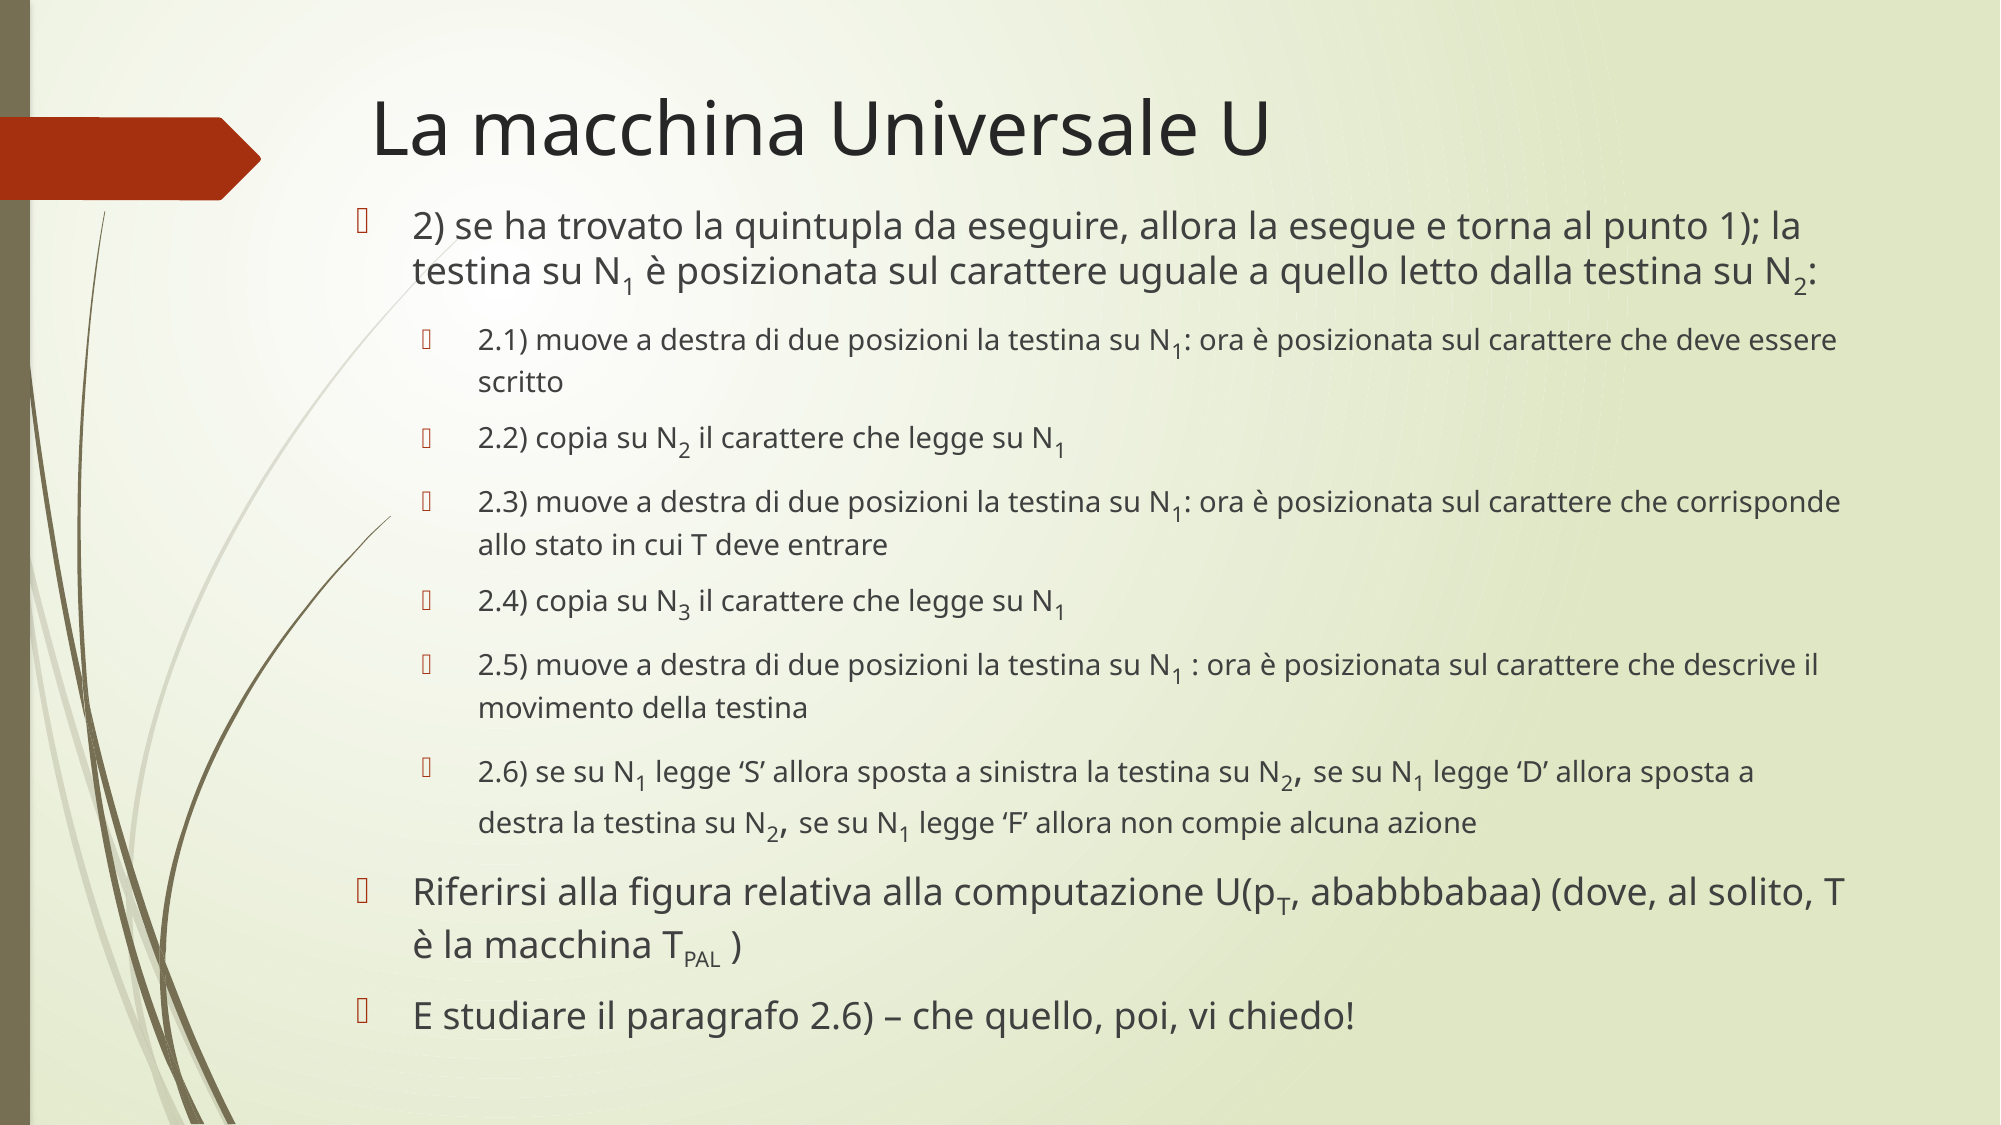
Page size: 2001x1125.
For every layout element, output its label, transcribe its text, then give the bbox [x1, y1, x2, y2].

title La macchina Universale U [355, 73, 1818, 194]
list 2) se ha trovato la quintupla da eseguire, allora la esegue e torna al punto 1); la testina su N1 è posizionata sul carattere uguale a quello letto dalla testina su N2: 2.1) muove a destra di due posizioni la testina su N1: ora è posizionata sul carattere che deve essere scritto 2.2) copia su N2 il carattere che legge su N1 2.3) muove a destra di due posizioni la testina su N1: ora è posizionata sul carattere che corrisponde allo stato in cui T deve entrare 2.4) copia su N3 il carattere che legge su N1 2.5) muove a destra di due posizioni la testina su N1 : ora è posizionata sul carattere che descrive il movimento della testina 2.6) se su N1 legge ‘S’ allora sposta a sinistra la testina su N2, se su N1 legge ‘D’ allora sposta a destra la testina su N2, se su N1 legge ‘F’ allora non compie alcuna azione Riferirsi alla figura relativa alla computazione U(pT, ababbbabaa) (dove, al solito, T è la macchina TPAL ) E studiare il paragrafo 2.6) – che quello, poi, vi chiedo! [340, 194, 1862, 1098]
